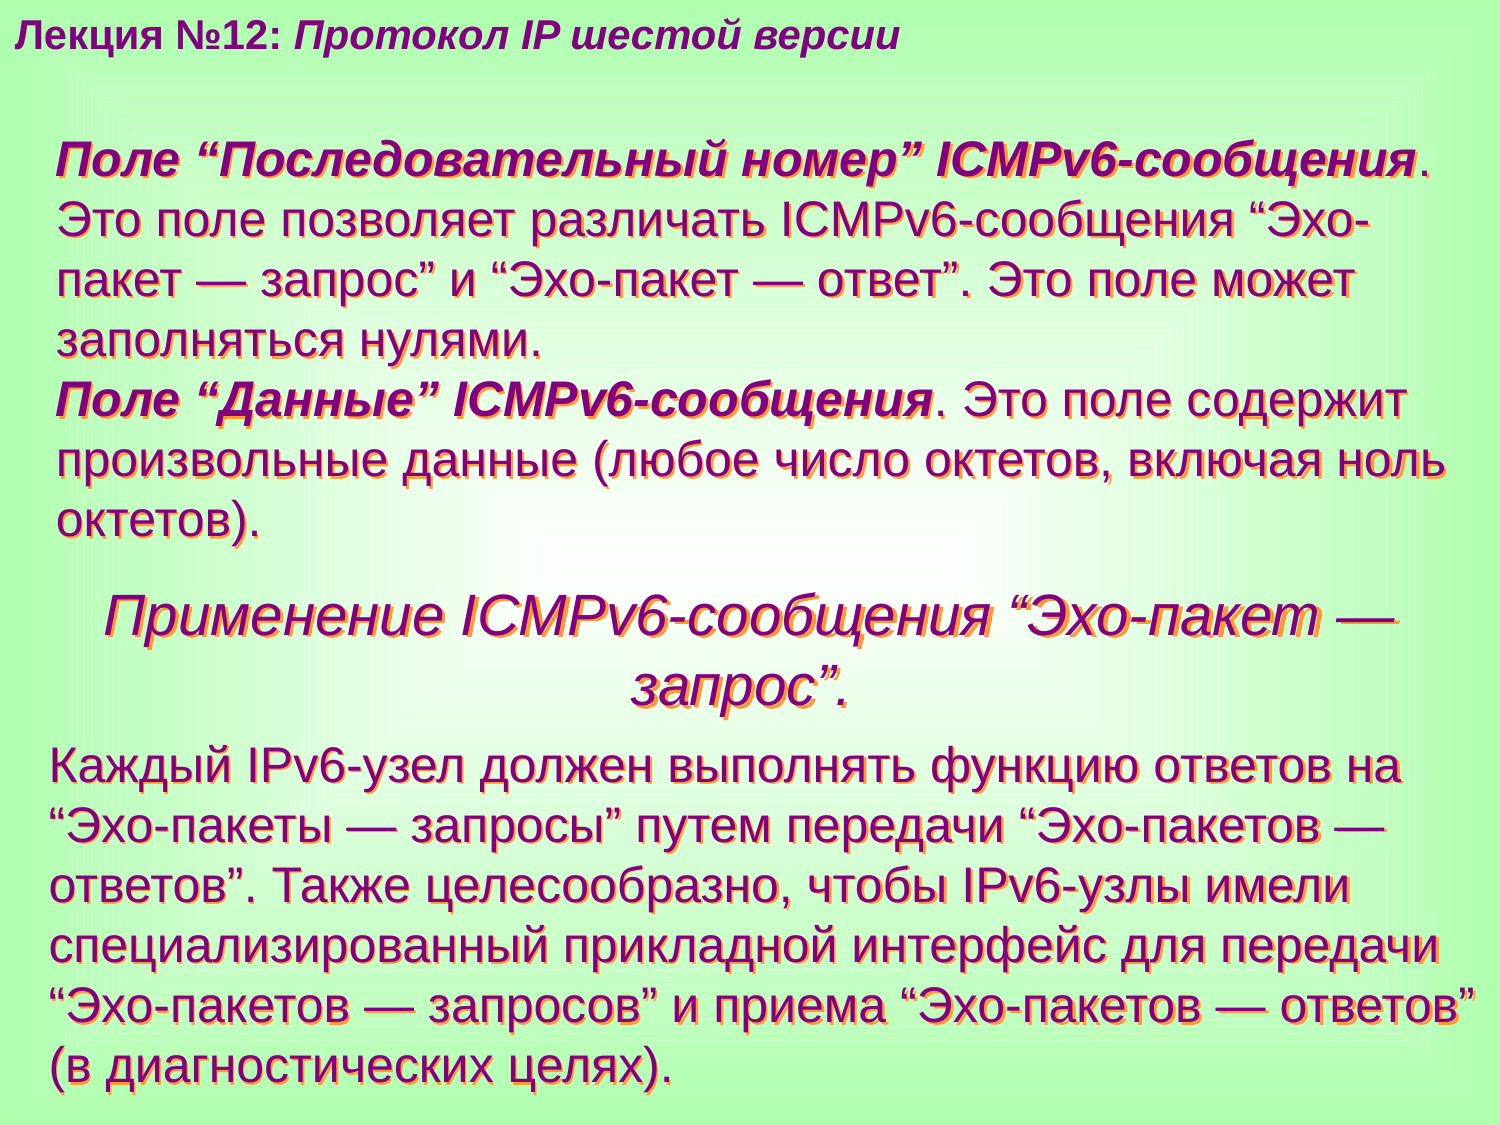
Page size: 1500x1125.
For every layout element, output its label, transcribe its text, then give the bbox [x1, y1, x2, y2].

text_box Применение ICMPv6-сообщения “Эхо-пакет — запрос”. [0, 569, 1500, 725]
text_box Лекция №12: Протокол IP шестой версии [0, 0, 957, 65]
text_box Каждый IPv6-узел должен выполнять функцию ответов на “Эхо-пакеты — запросы” путем передачи “Эхо-пакетов — ответов”. Также целесообразно, чтобы IPv6-узлы имели специализированный прикладной интерфейс для передачи “Эхо-пакетов — запросов” и приема “Эхо-пакетов — ответов” (в диагностических целях). [33, 724, 1500, 1100]
text_box Поле “Последовательный номер” ICMPv6-сообщения. Это поле позволяет различать ICMPv6-сообщения “Эхо-пакет — запрос” и “Эхо-пакет — ответ”. Это поле может заполняться нулями. Поле “Данные” ICMPv6-сообщения. Это поле содержит произвольные данные (любое число октетов, включая ноль октетов). [41, 119, 1500, 555]
